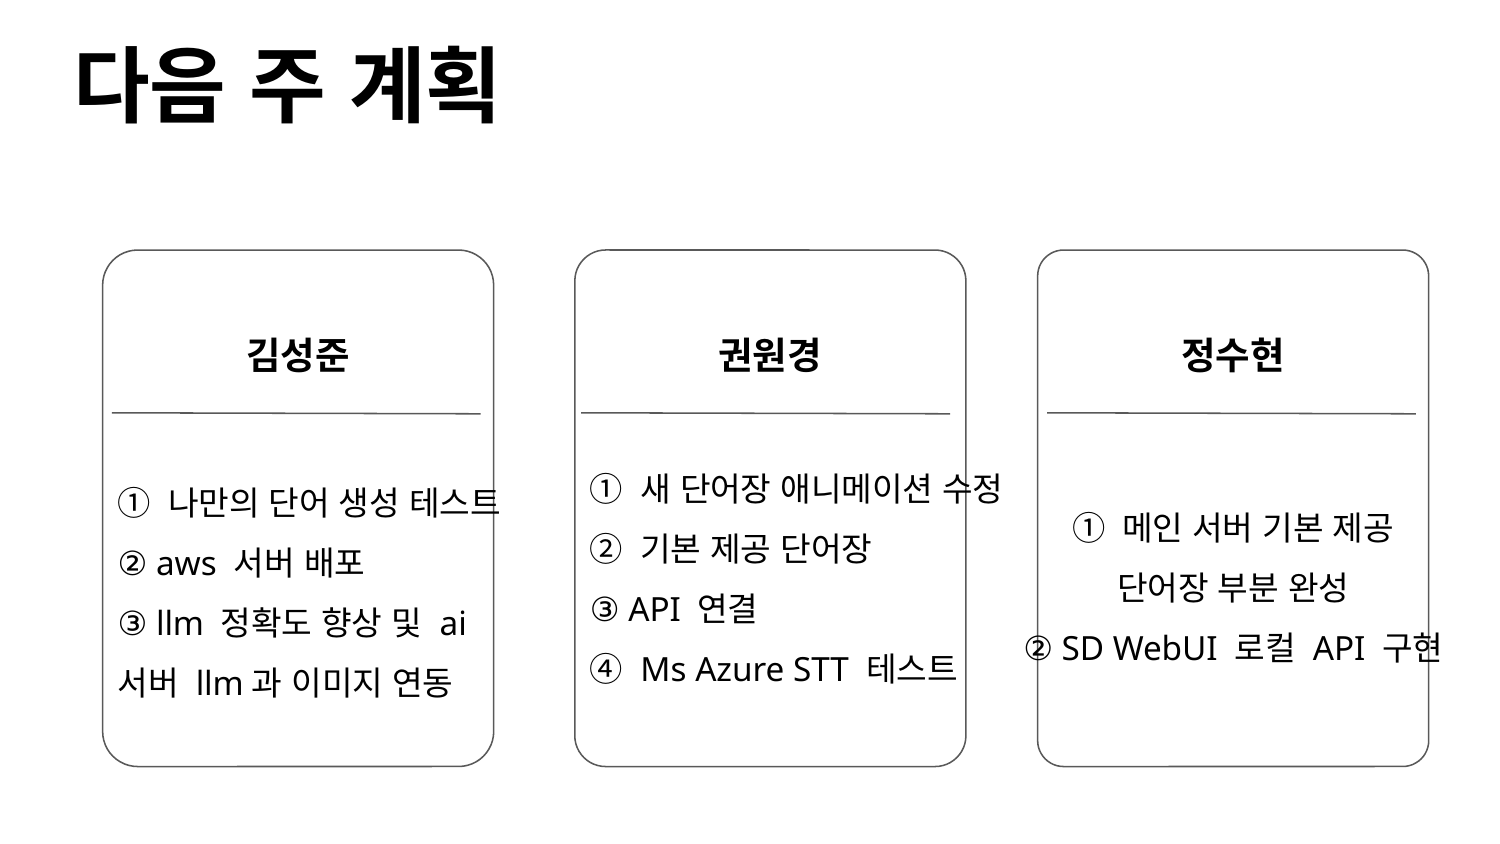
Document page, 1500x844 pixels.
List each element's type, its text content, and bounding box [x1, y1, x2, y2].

text_box 김성준 [177, 317, 419, 393]
text_box ① 메인 서버 기본 제공 단어장 부분 완성 ② SD WebUI 로컬 API 구현 [1007, 472, 1460, 682]
text_box [1037, 682, 1429, 767]
text_box [574, 703, 966, 767]
text_box 정수현 [1112, 317, 1354, 393]
text_box [102, 250, 494, 447]
text_box [102, 717, 494, 767]
title 다음 주 계획 [58, 35, 1457, 130]
text_box [1037, 250, 1429, 472]
text_box ① 새 단어장 애니메이션 수정 ② 기본 제공 단어장 ③ API 연결 ➃ Ms Azure STT 테스트 [574, 433, 1027, 703]
text_box 권원경 [649, 317, 891, 393]
text_box [574, 249, 966, 433]
text_box ① 나만의 단어 생성 테스트 ② aws 서버 배포 ③ llm 정확도 향상 및 ai 서버 llm과 이미지 연동 [102, 447, 517, 717]
